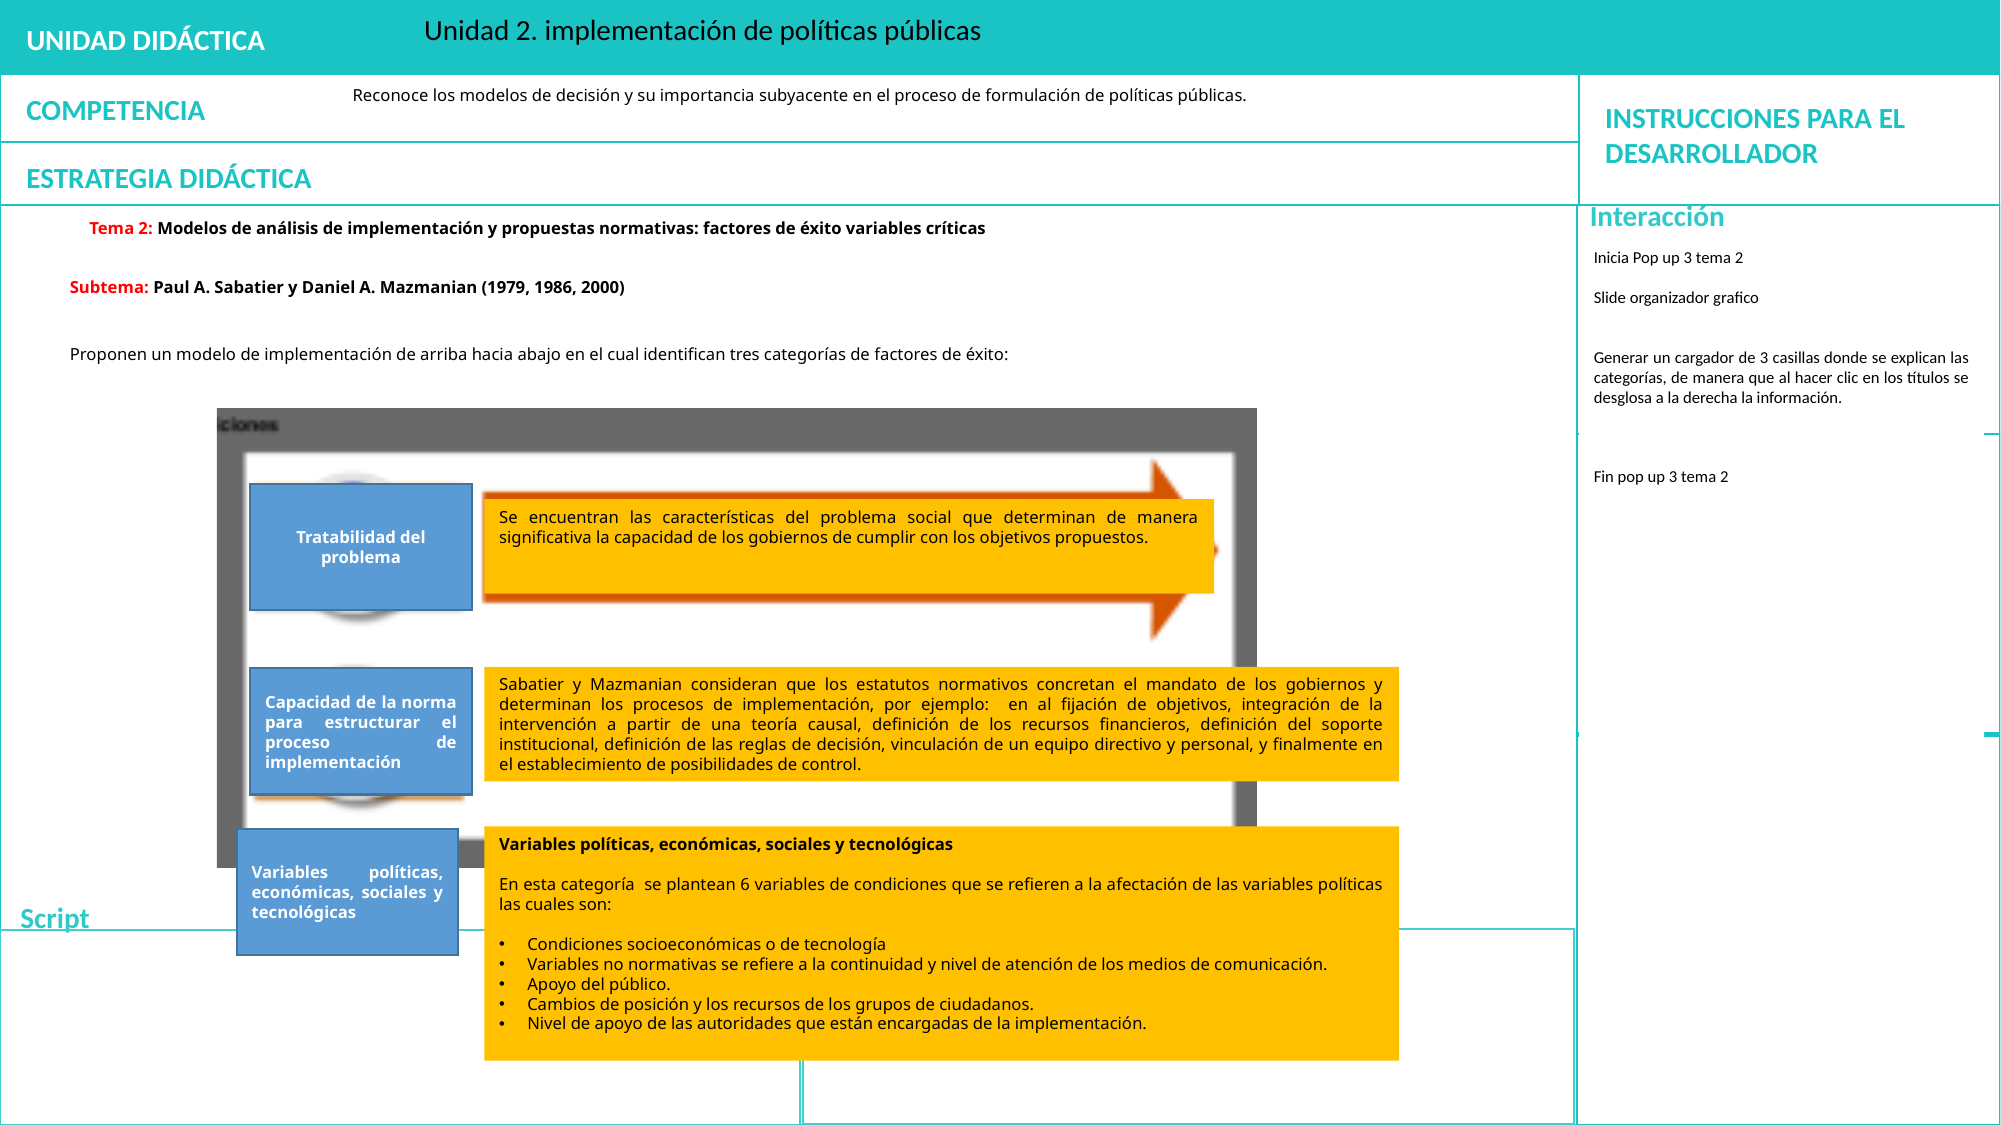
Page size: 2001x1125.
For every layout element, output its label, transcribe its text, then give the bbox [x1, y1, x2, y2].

list Unidad 2. implementación de políticas públicas [409, 8, 1995, 69]
text_box Reconoce los modelos de decisión y su importancia subyacente en el proceso de formulación de políticas públicas. [337, 77, 1338, 113]
text_box Variables políticas, económicas, sociales y tecnológicas [236, 868, 459, 956]
list Inicia Pop up 3 tema 2 Slide organizador grafico Generar un cargador de 3 casillas donde se explican las categorías, de manera que al hacer clic en los títulos se desglosa a la derecha la información. Fin pop up 3 tema 2 [1579, 239, 1985, 1123]
text_box Tema 2: Modelos de análisis de implementación y propuestas normativas: factores de éxito variables críticas [74, 210, 1400, 246]
text_box Subtema: Paul A. Sabatier y Daniel A. Mazmanian (1979, 1986, 2000) [54, 269, 862, 305]
text_box Variables políticas, económicas, sociales y tecnológicas En esta categoría se plantean 6 variables de condiciones que se refieren a la afectación de las variables políticas las cuales son: Condiciones socioeconómicas o de tecnología Variables no normativas se refiere a la continuidad y nivel de atención de los medios de comunicación. Apoyo del público. Cambios de posición y los recursos de los grupos de ciudadanos. Nivel de apoyo de las autoridades que están encargadas de la implementación. [484, 826, 1400, 1061]
text_box Sabatier y Mazmanian consideran que los estatutos normativos concretan el mandato de los gobiernos y determinan los procesos de implementación, por ejemplo: en al fijación de objetivos, integración de la intervención a partir de una teoría causal, definición de los recursos financieros, definición del soporte institucional, definición de las reglas de decisión, vinculación de un equipo directivo y personal, y finalmente en el establecimiento de posibilidades de control. [1257, 666, 1400, 782]
picture [216, 408, 1257, 868]
text_box Proponen un modelo de implementación de arriba hacia abajo en el cual identifican tres categorías de factores de éxito: [55, 336, 1451, 372]
